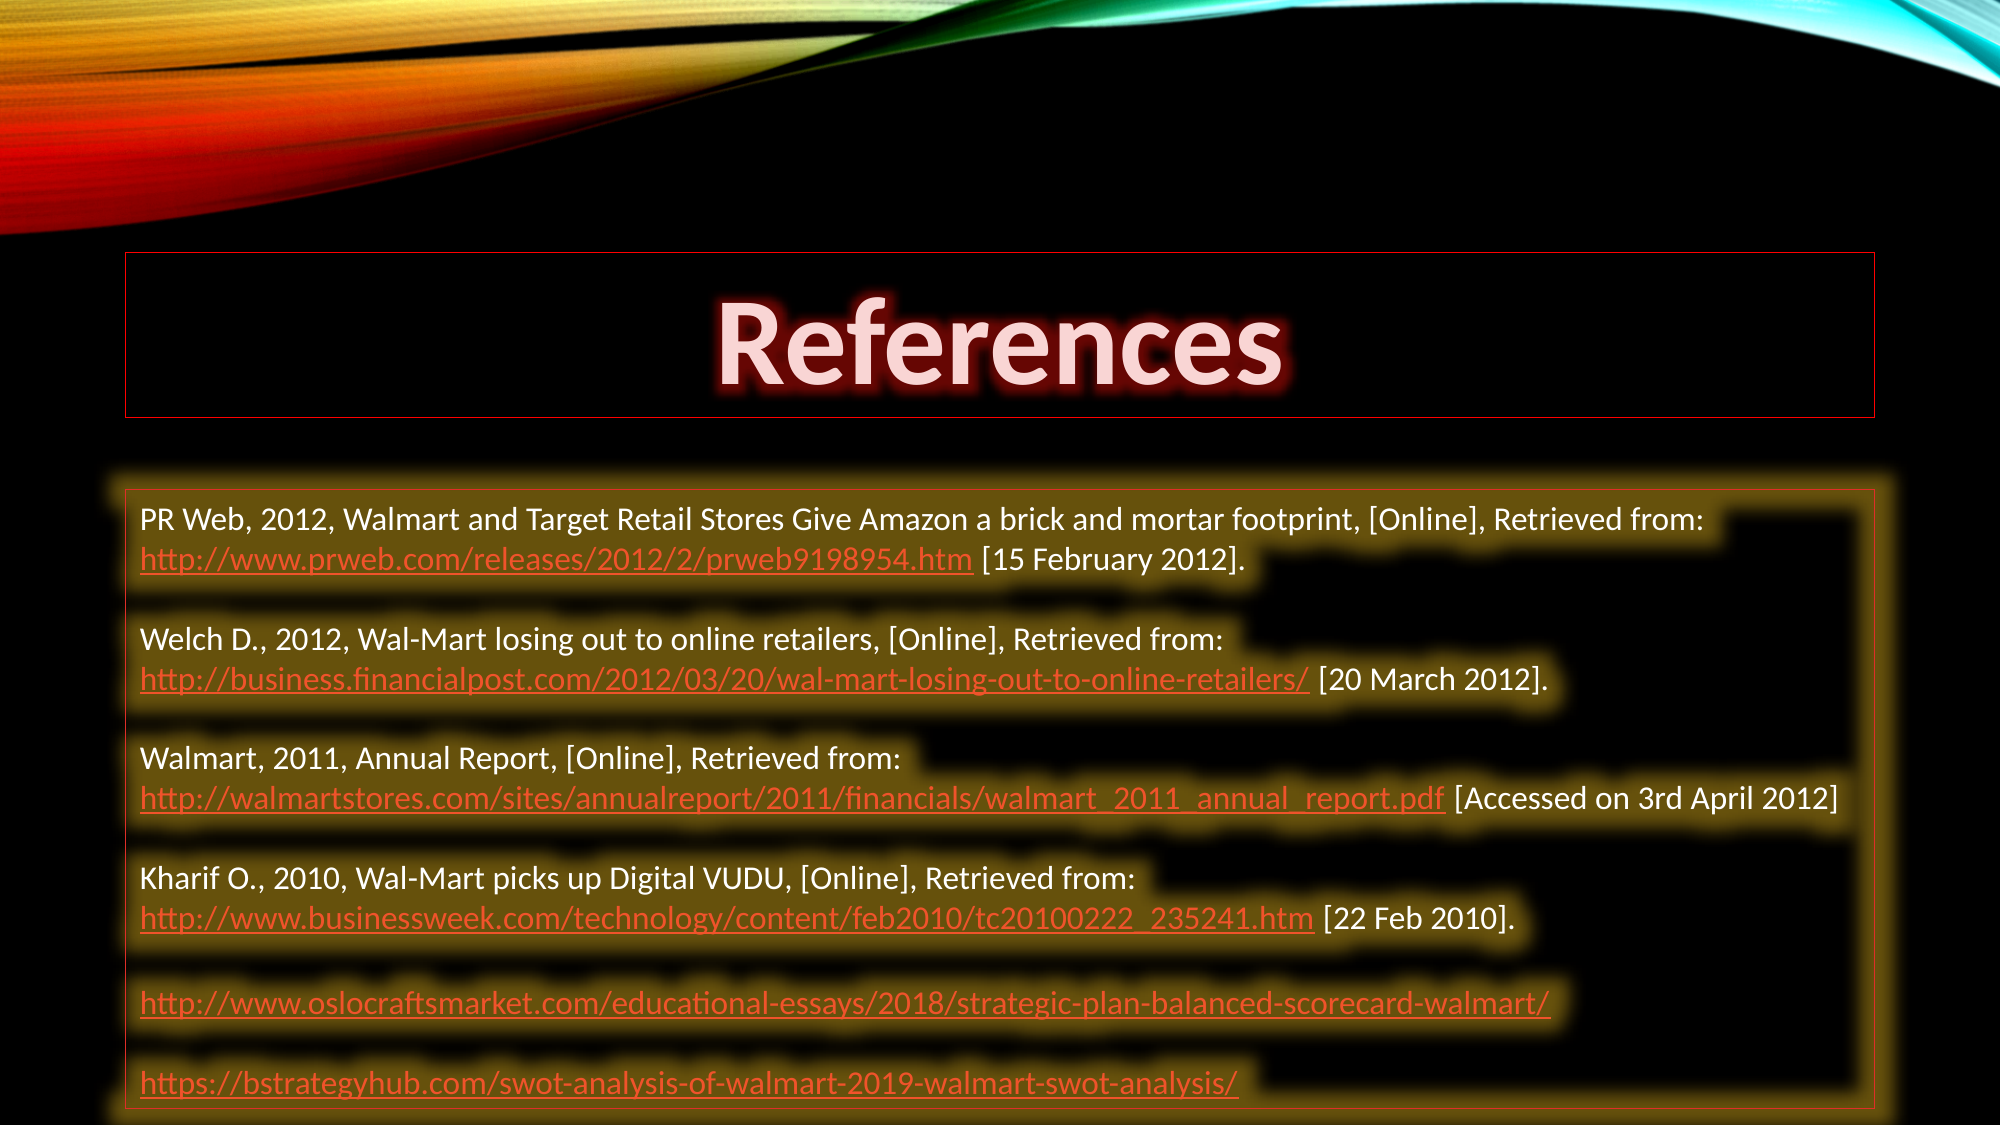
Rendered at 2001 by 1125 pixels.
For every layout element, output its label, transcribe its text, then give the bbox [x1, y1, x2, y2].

text_box PR Web, 2012, Walmart and Target Retail Stores Give Amazon a brick and mortar footprint, [Online], Retrieved from: http://www.prweb.com/releases/2012/2/prweb9198954.htm [15 February 2012]. Welch D., 2012, Wal-Mart losing out to online retailers, [Online], Retrieved from: http://business.financialpost.com/2012/03/20/wal-mart-losing-out-to-online-retailers/ [20 March 2012]. Walmart, 2011, Annual Report, [Online], Retrieved from: http://walmartstores.com/sites/annualreport/2011/financials/walmart_2011_annual_report.pdf [Accessed on 3rd April 2012] Kharif O., 2010, Wal-Mart picks up Digital VUDU, [Online], Retrieved from: http://www.businessweek.com/technology/content/feb2010/tc20100222_235241.htm [22 Feb 2010]. http://www.oslocraftsmarket.com/educational-essays/2018/strategic-plan-balanced-scorecard-walmart/ https://bstrategyhub.com/swot-analysis-of-walmart-2019-walmart-swot-analysis/ [125, 489, 1875, 1109]
text_box References [125, 252, 1875, 418]
picture [0, 0, 2000, 237]
